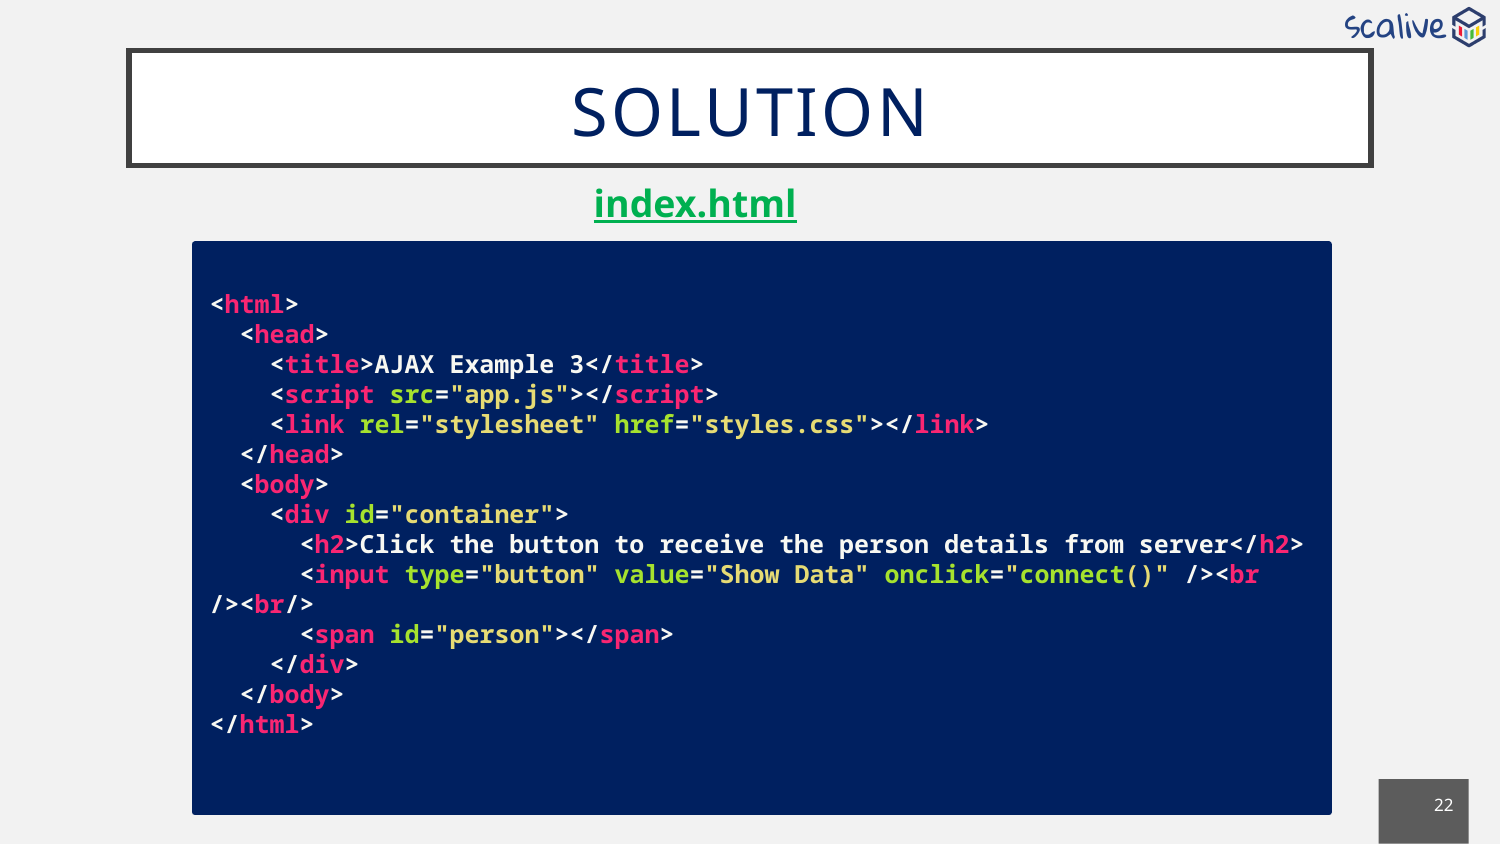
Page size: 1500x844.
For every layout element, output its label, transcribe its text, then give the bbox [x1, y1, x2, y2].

title solution [126, 48, 1374, 168]
picture [1340, 3, 1489, 51]
slide_number 22 [1378, 779, 1469, 844]
text_box <html> <head> <title>AJAX Example 3</title> <script src="app.js"></script> <link rel="stylesheet" href="styles.css"></link> </head> <body> <div id="container"> <h2>Click the button to receive the person details from server</h2> <input type="button" value="Show Data" onclick="connect()" /><br /><br/> <span id="person"></span> </div> </body> </html> [194, 244, 1330, 813]
text_box index.html [578, 172, 812, 232]
